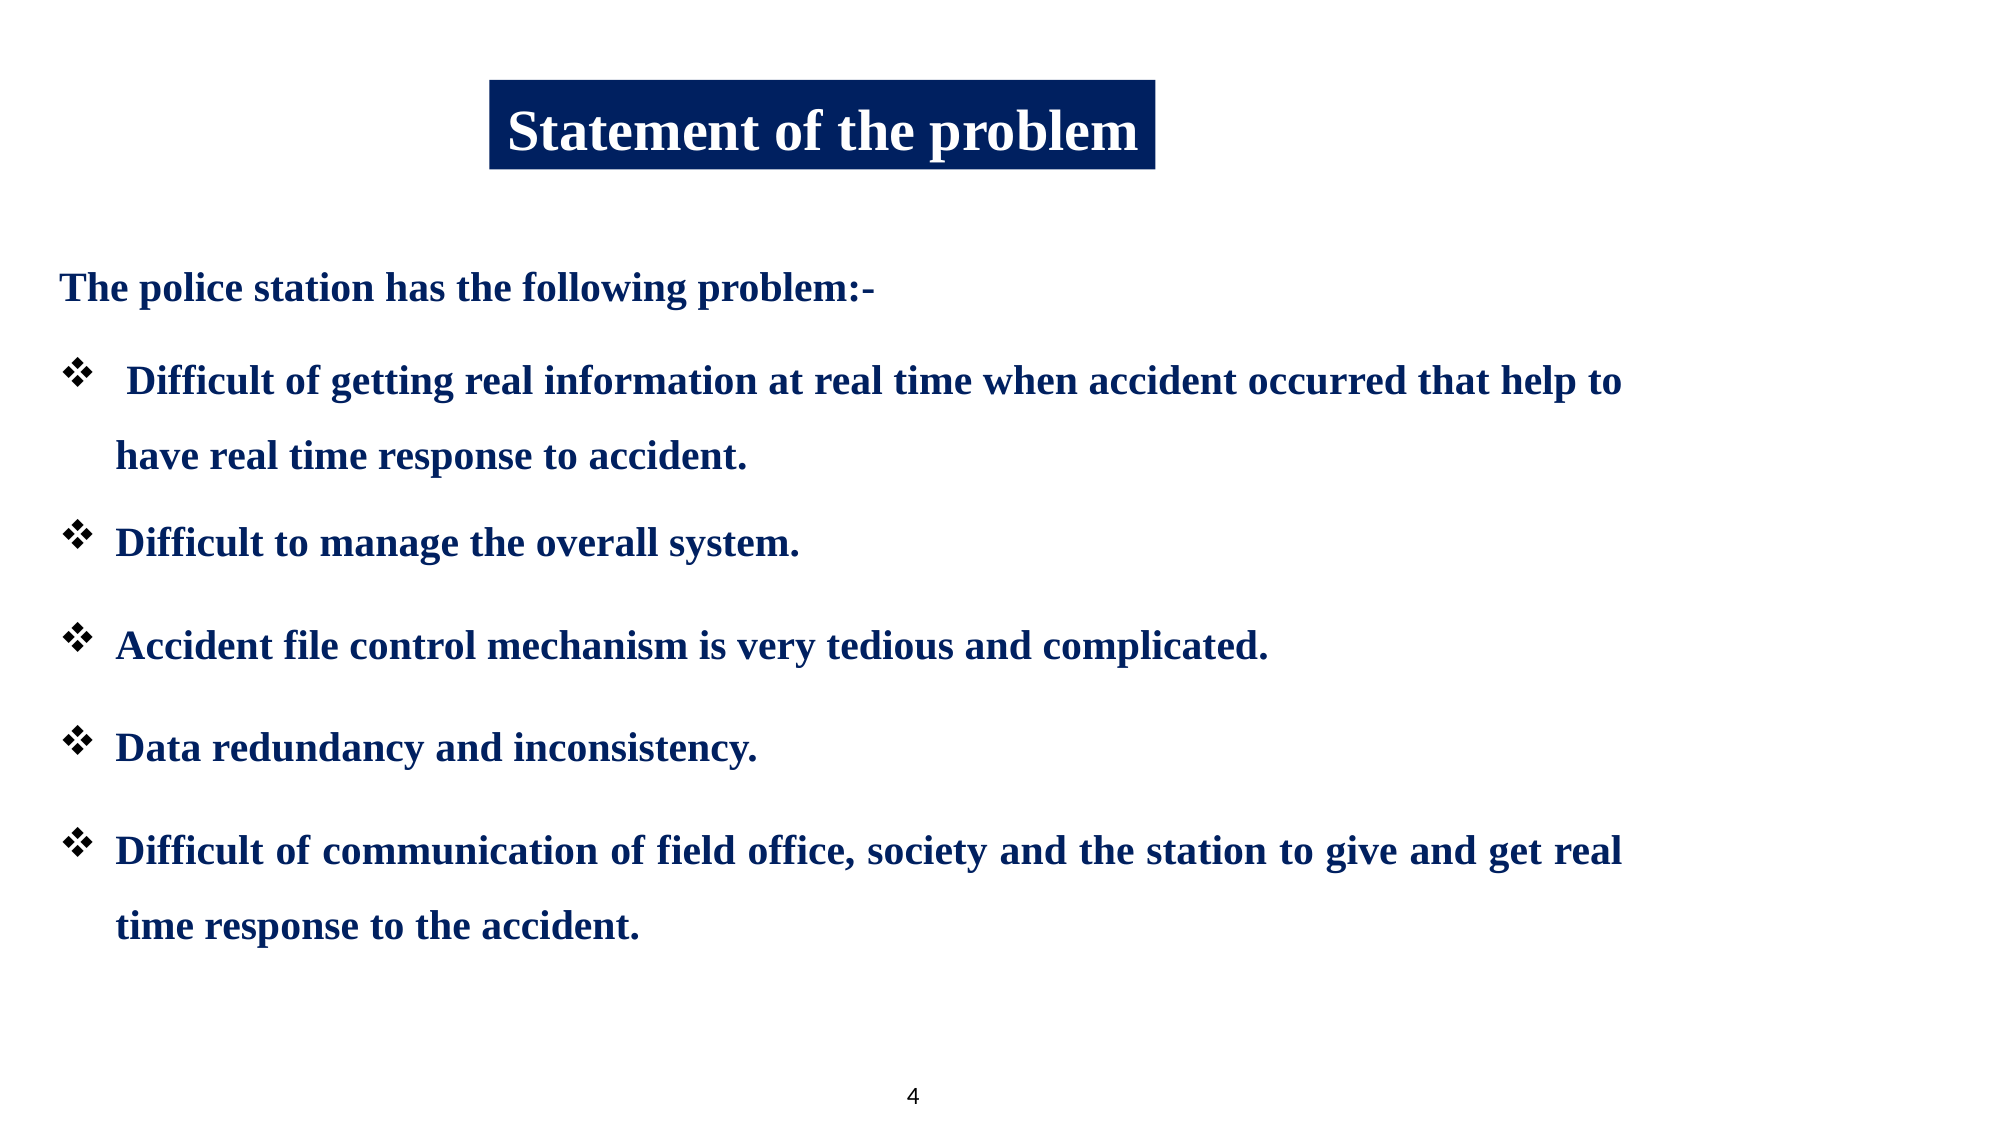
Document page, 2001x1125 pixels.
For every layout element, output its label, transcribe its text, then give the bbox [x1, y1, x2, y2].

slide_number 4 [822, 1065, 935, 1125]
text_box Statement of the problem [489, 79, 1156, 170]
text_box The police station has the following problem:- Difficult of getting real information at real time when accident occurred that help to have real time response to accident. Difficult to manage the overall system. Accident file control mechanism is very tedious and complicated. Data redundancy and inconsistency. Difficult of communication of field office, society and the station to give and get real time response to the accident. [44, 227, 1764, 955]
